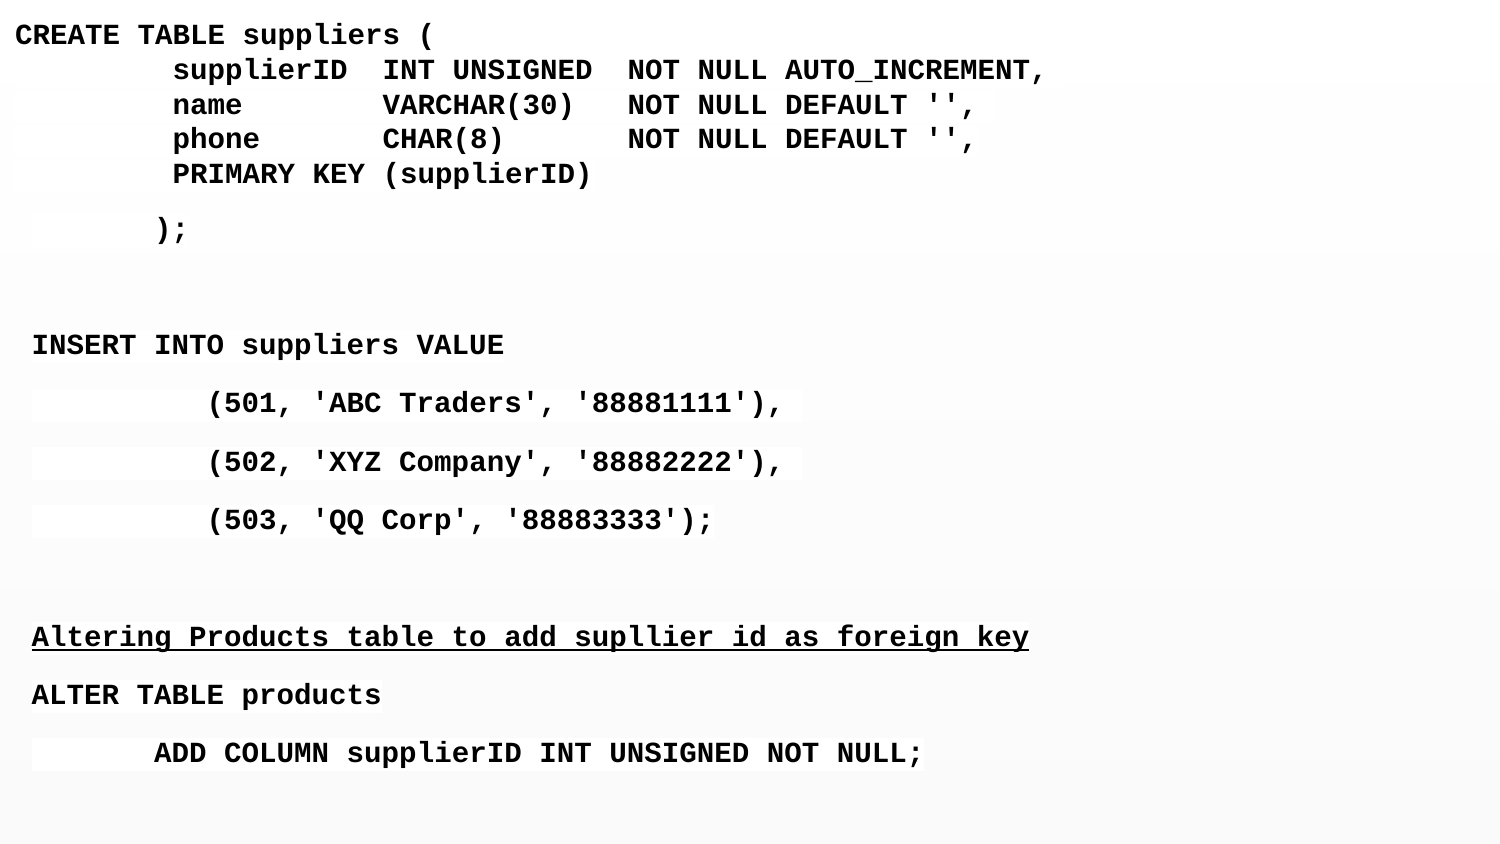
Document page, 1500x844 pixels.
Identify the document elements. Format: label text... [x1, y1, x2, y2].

text_box CREATE TABLE suppliers ( supplierID INT UNSIGNED NOT NULL AUTO_INCREMENT, name VARCHAR(30) NOT NULL DEFAULT '', phone CHAR(8) NOT NULL DEFAULT '', PRIMARY KEY (supplierID) ); INSERT INTO suppliers VALUE (501, 'ABC Traders', '88881111'), (502, 'XYZ Company', '88882222'), (503, 'QQ Corp', '88883333'); Altering Products table to add supllier id as foreign key ALTER TABLE products ADD COLUMN supplierID INT UNSIGNED NOT NULL; [0, 0, 1489, 823]
